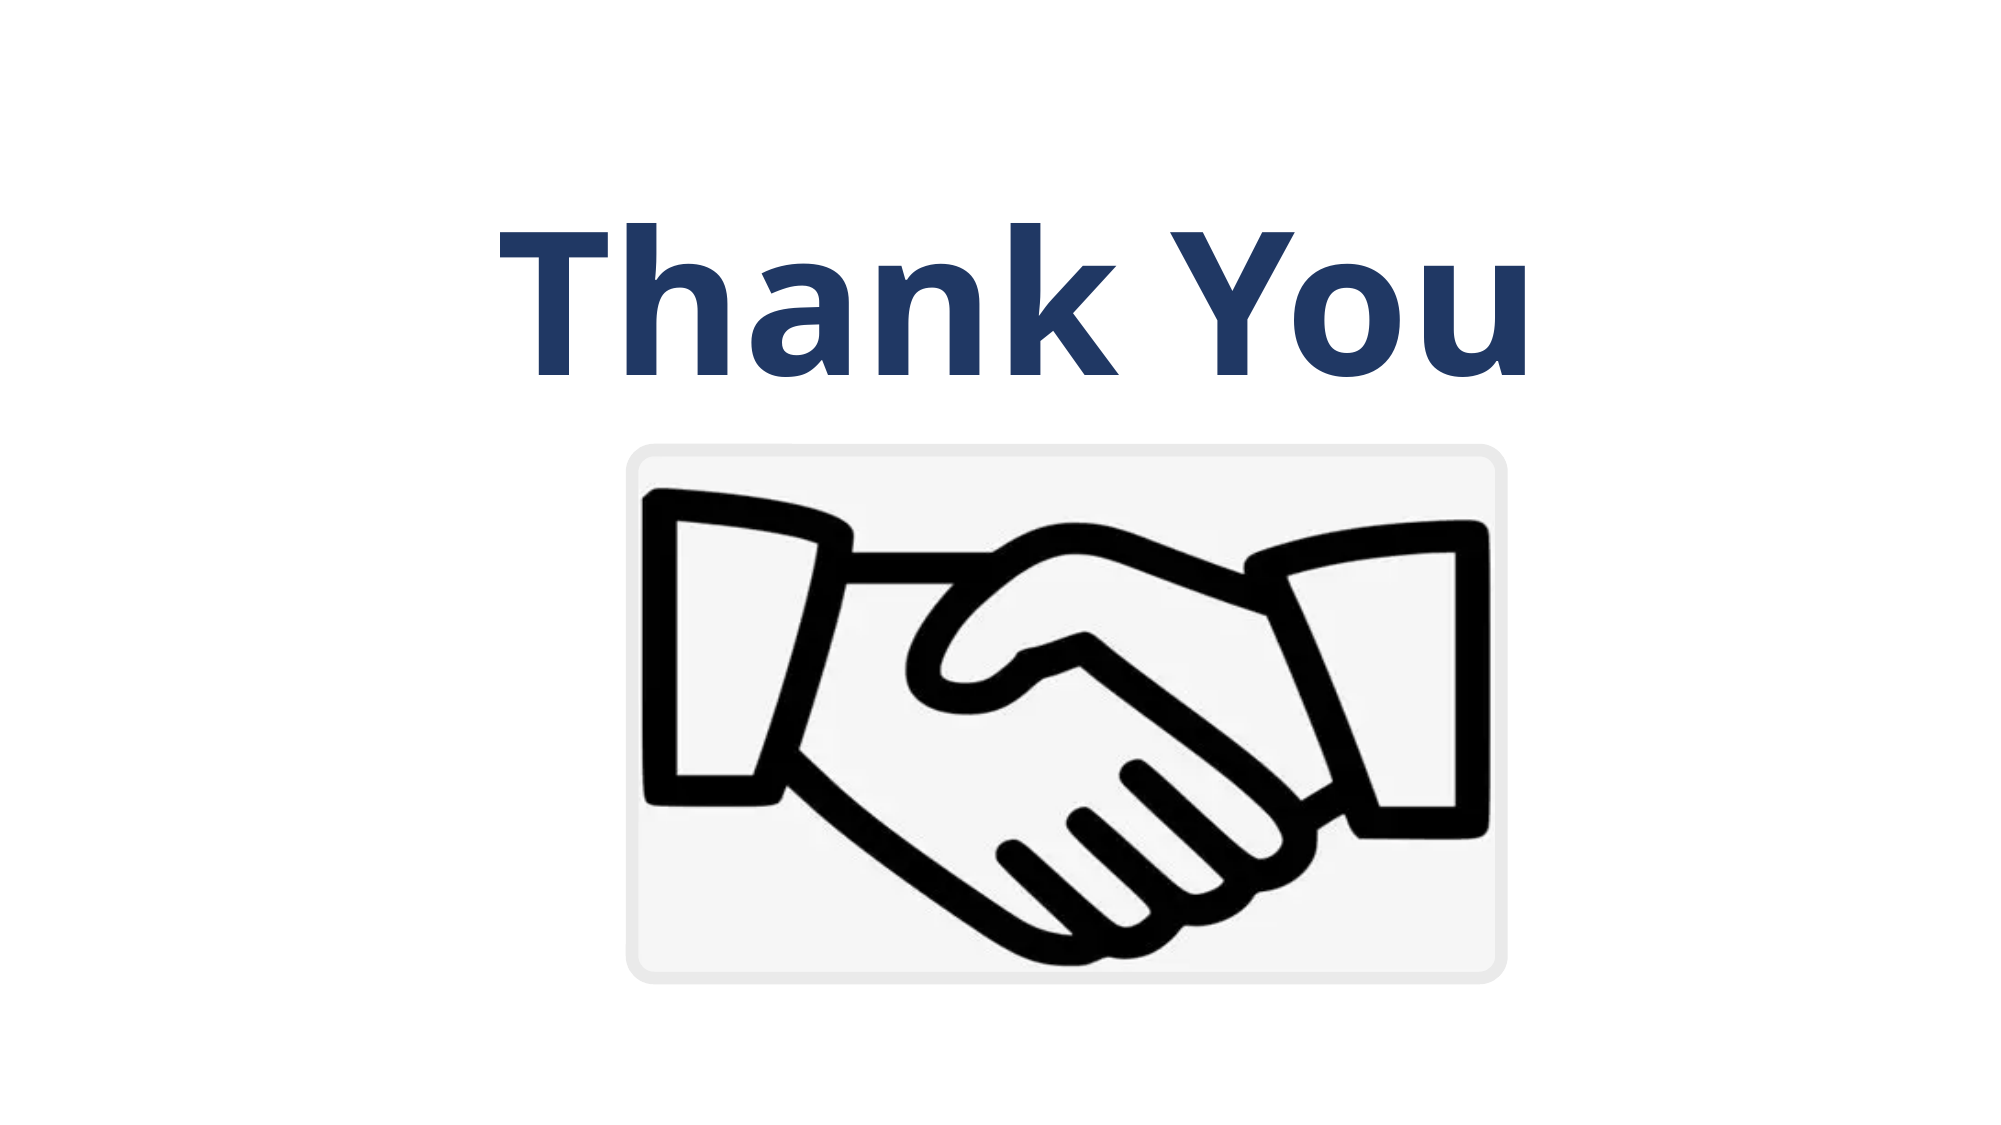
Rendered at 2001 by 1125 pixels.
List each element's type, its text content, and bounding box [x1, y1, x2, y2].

picture [632, 450, 1502, 978]
text_box Thank You [150, 168, 1940, 424]
